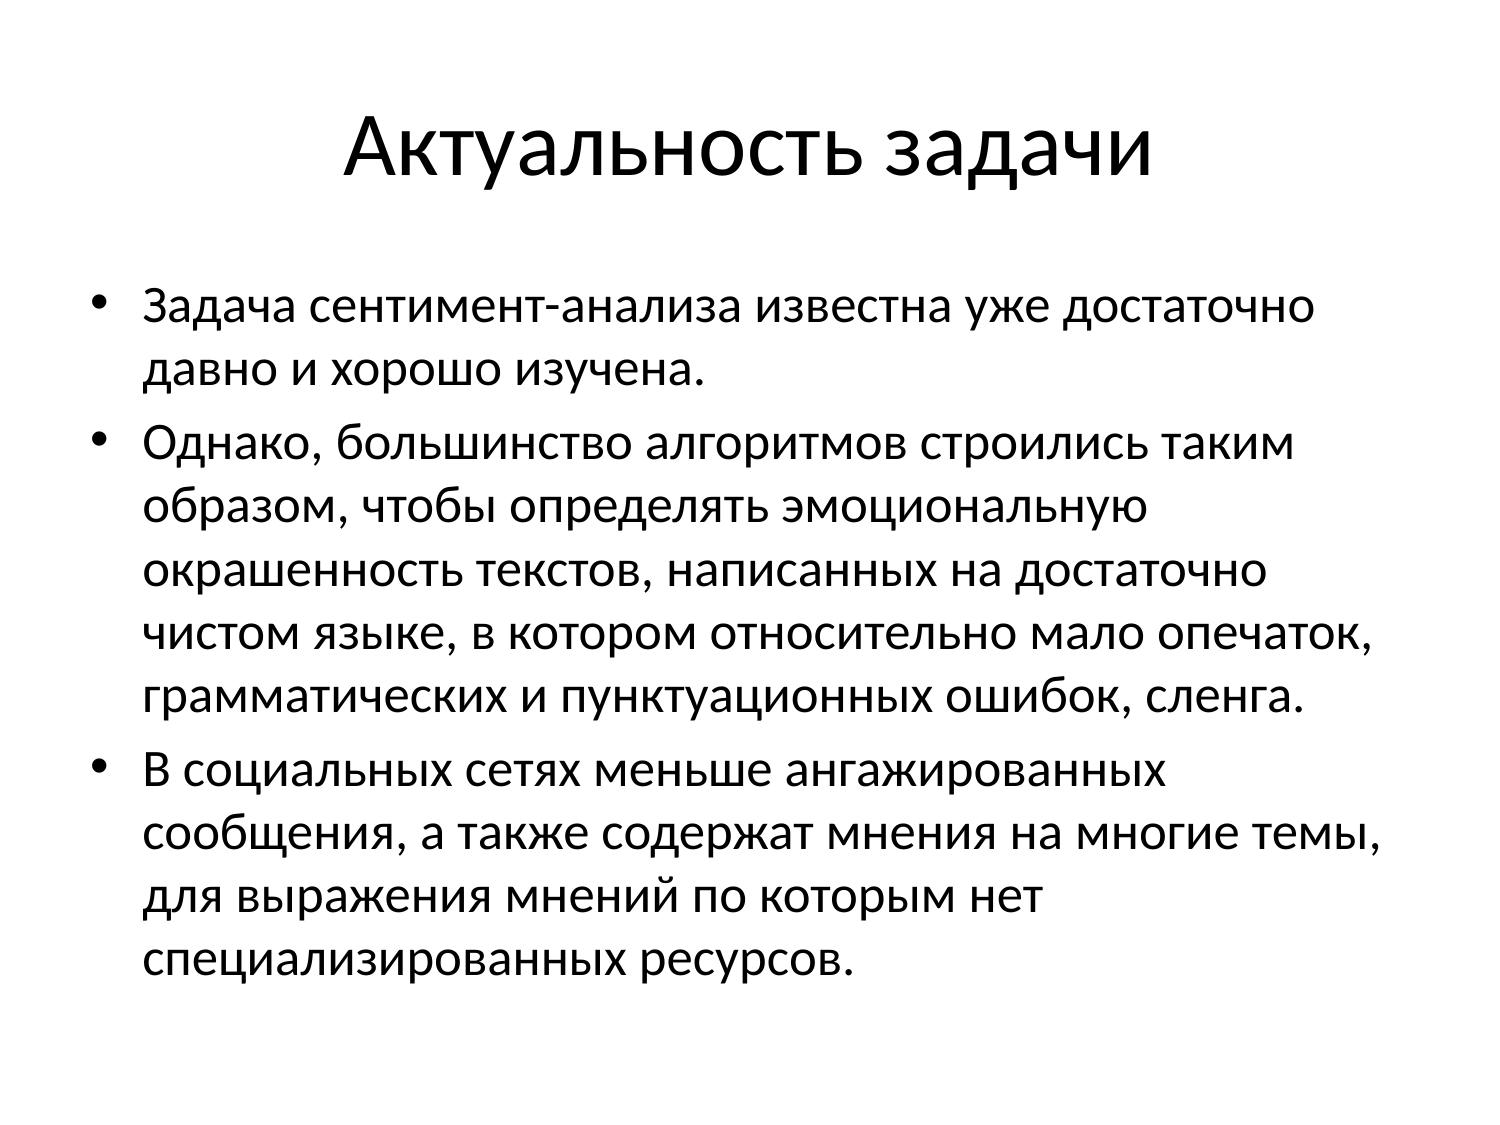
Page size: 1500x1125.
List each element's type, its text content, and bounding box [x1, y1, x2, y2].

list Задача сентимент-анализа известна уже достаточно давно и хорошо изучена. Однако, большинство алгоритмов строились таким образом, чтобы определять эмоциональную окрашенность текстов, написанных на достаточно чистом языке, в котором относительно мало опечаток, грамматических и пунктуационных ошибок, сленга. В социальных сетях меньше ангажированных сообщения, а также содержат мнения на многие темы, для выражения мнений по которым нет специализированных ресурсов. [75, 262, 1425, 1005]
title Актуальность задачи [75, 45, 1425, 233]
